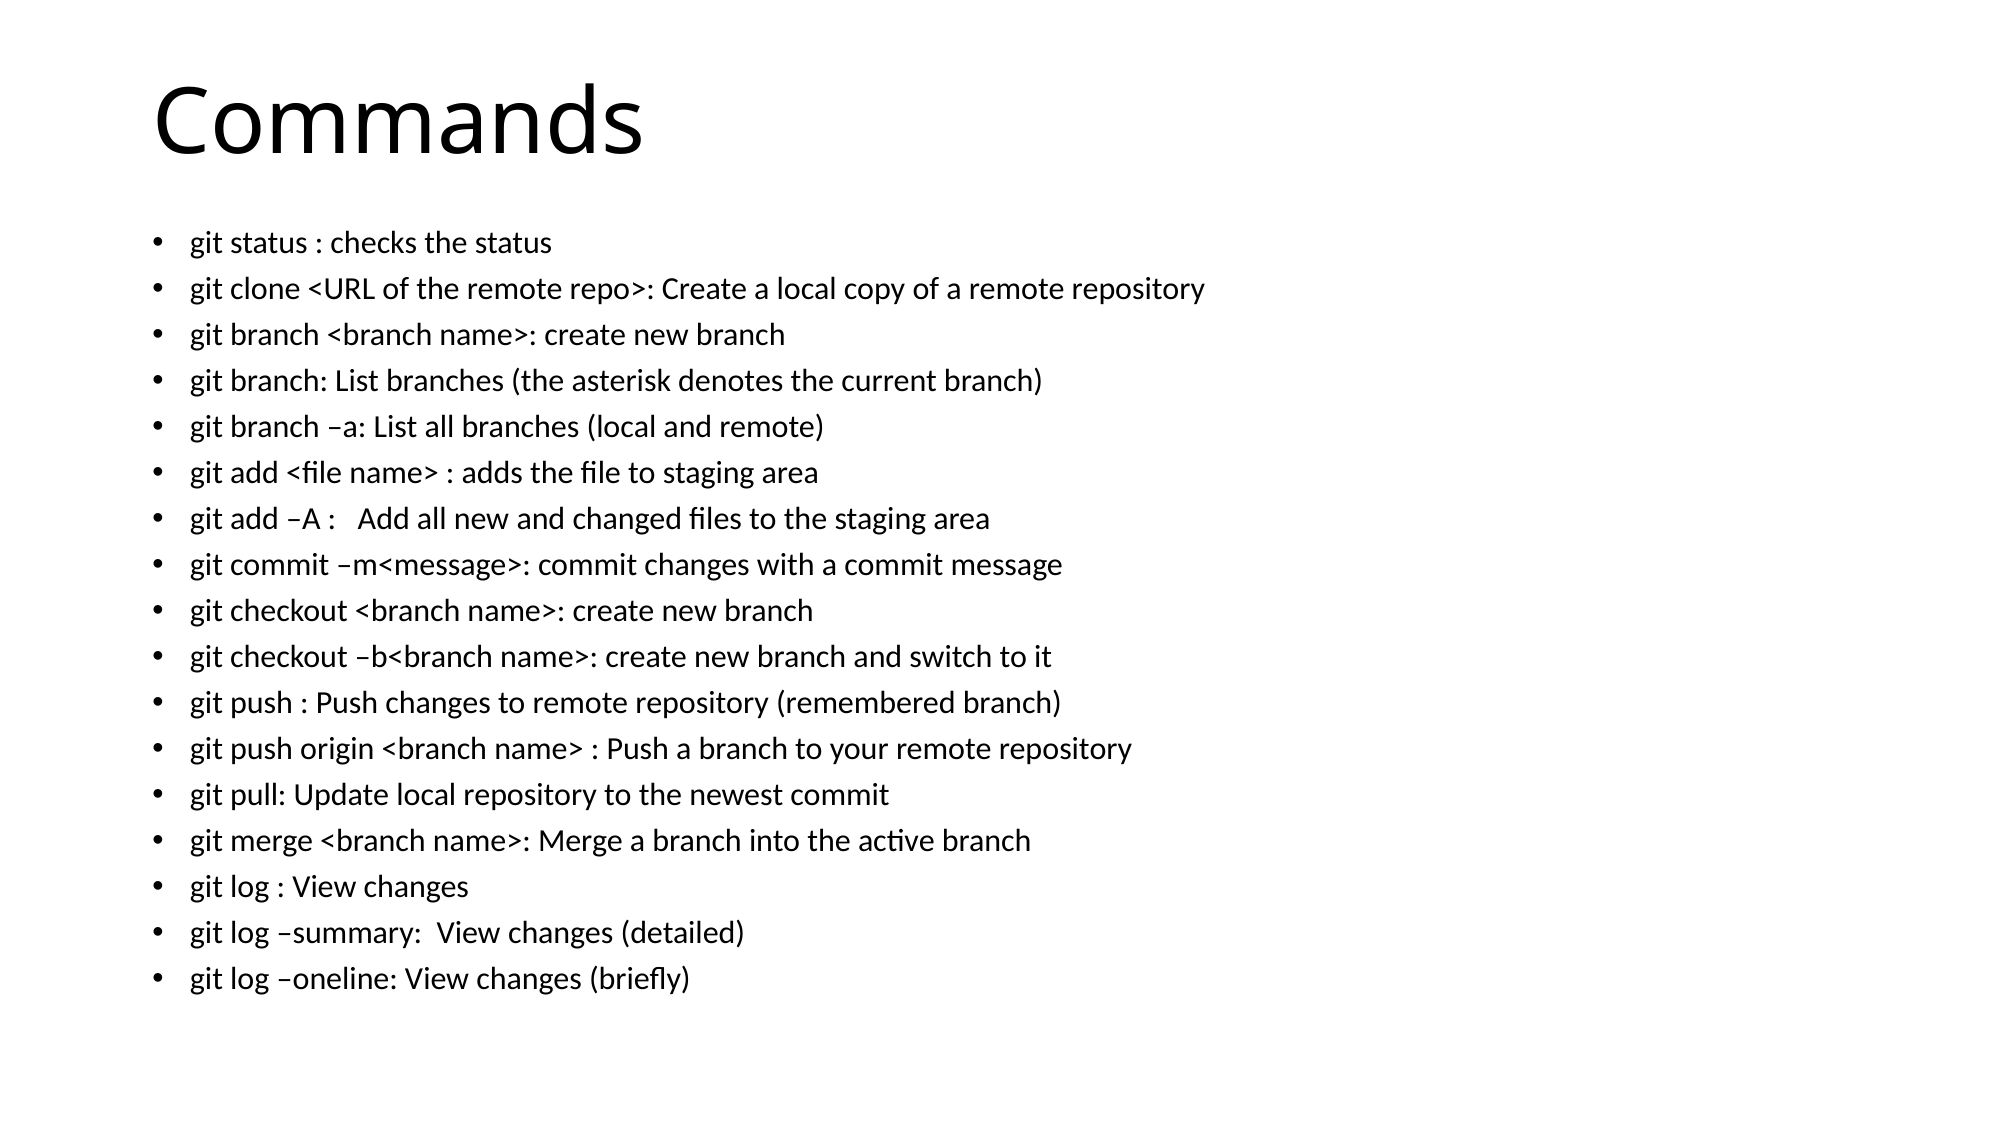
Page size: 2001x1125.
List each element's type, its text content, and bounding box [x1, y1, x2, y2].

title Commands [137, 59, 1863, 189]
list git status : checks the status git clone <URL of the remote repo>: Create a local copy of a remote repository git branch <branch name>: create new branch git branch: List branches (the asterisk denotes the current branch) git branch –a: List all branches (local and remote) git add <file name> : adds the file to staging area git add –A : Add all new and changed files to the staging area git commit –m<message>: commit changes with a commit message git checkout <branch name>: create new branch git checkout –b<branch name>: create new branch and switch to it git push : Push changes to remote repository (remembered branch) git push origin <branch name> : Push a branch to your remote repository git pull: Update local repository to the newest commit git merge <branch name>: Merge a branch into the active branch git log : View changes git log –summary: View changes (detailed) git log –oneline: View changes (briefly) [137, 218, 1863, 1014]
